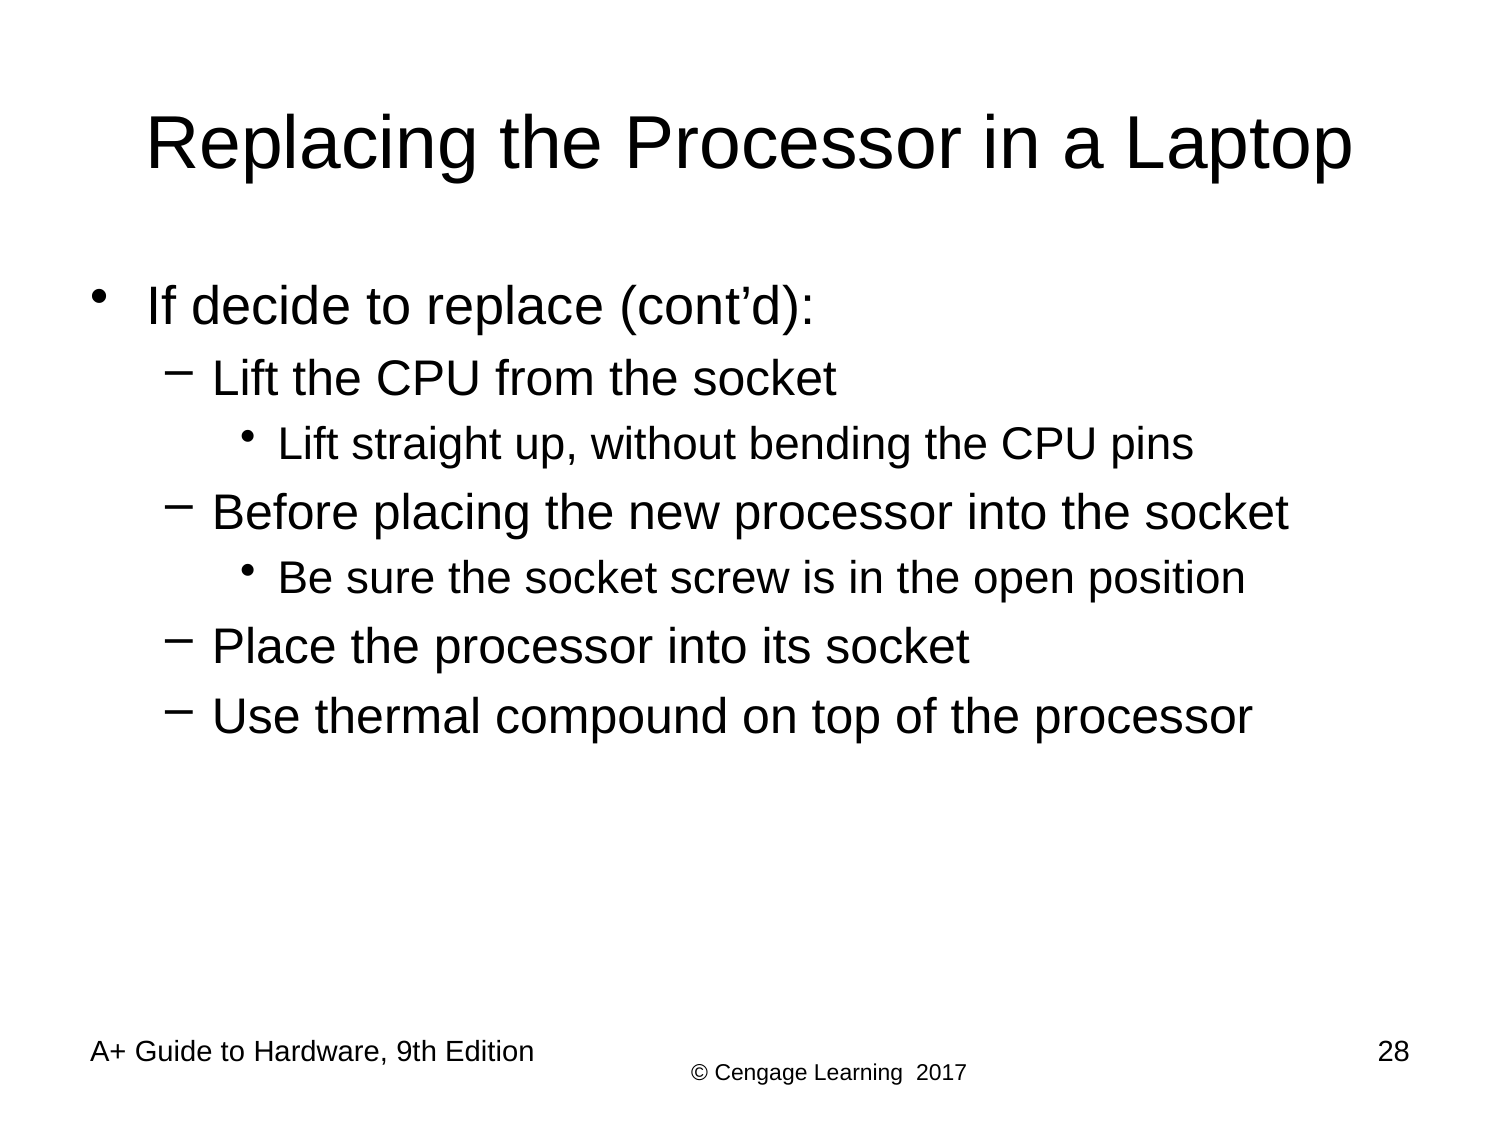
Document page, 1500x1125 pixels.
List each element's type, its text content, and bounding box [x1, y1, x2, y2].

list If decide to replace (cont’d): Lift the CPU from the socket Lift straight up, without bending the CPU pins Before placing the new processor into the socket Be sure the socket screw is in the open position Place the processor into its socket Use thermal compound on top of the processor [75, 262, 1425, 1005]
footer A+ Guide to Hardware, 9th Edition [74, 1024, 626, 1103]
slide_number 28 [1074, 1024, 1426, 1103]
title Replacing the Processor in a Laptop [75, 45, 1425, 233]
